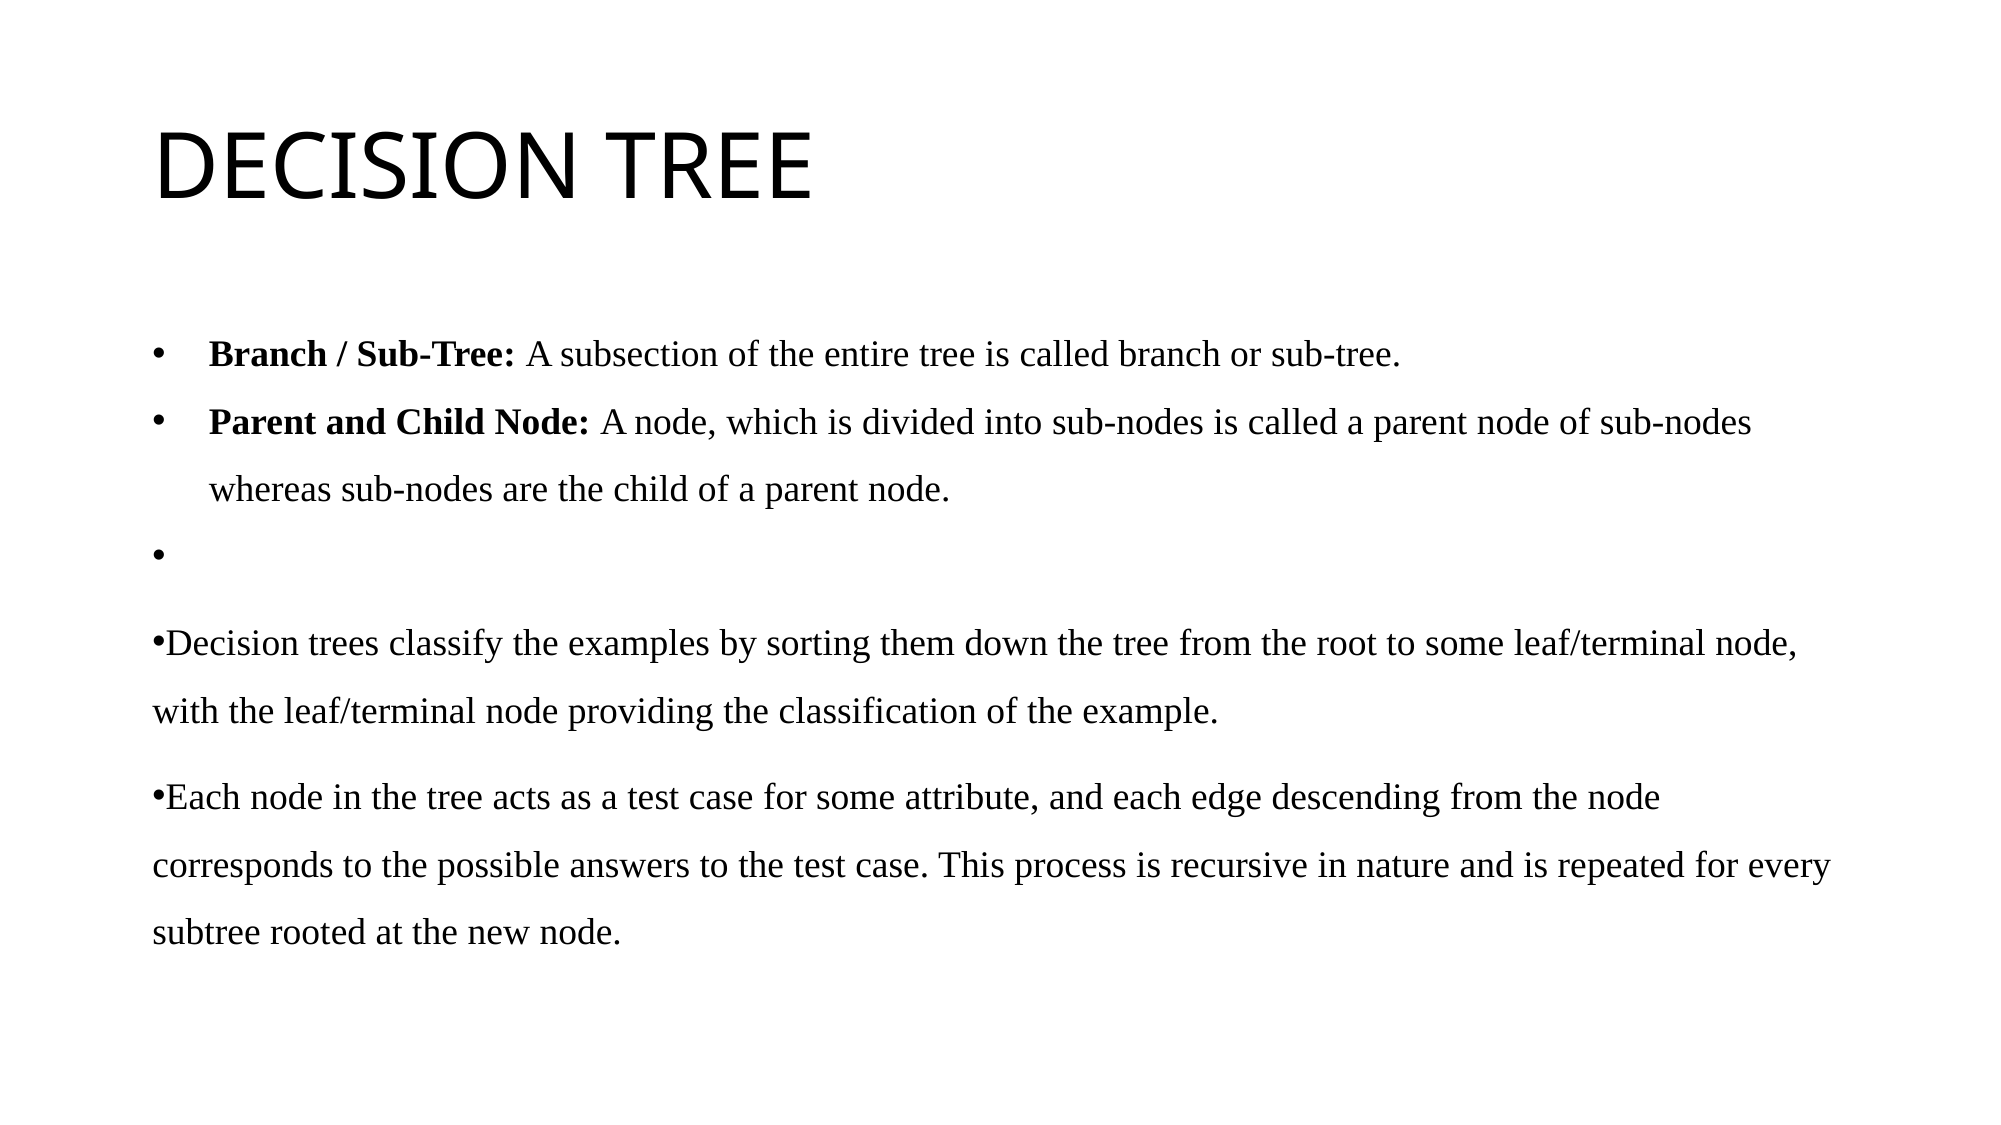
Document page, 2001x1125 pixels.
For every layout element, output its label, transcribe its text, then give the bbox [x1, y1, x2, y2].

title DECISION TREE [137, 59, 1863, 278]
list Branch / Sub-Tree: A subsection of the entire tree is called branch or sub-tree. Parent and Child Node: A node, which is divided into sub-nodes is called a parent node of sub-nodes whereas sub-nodes are the child of a parent node. Decision trees classify the examples by sorting them down the tree from the root to some leaf/terminal node, with the leaf/terminal node providing the classification of the example. Each node in the tree acts as a test case for some attribute, and each edge descending from the node corresponds to the possible answers to the test case. This process is recursive in nature and is repeated for every subtree rooted at the new node. [137, 299, 1863, 1014]
